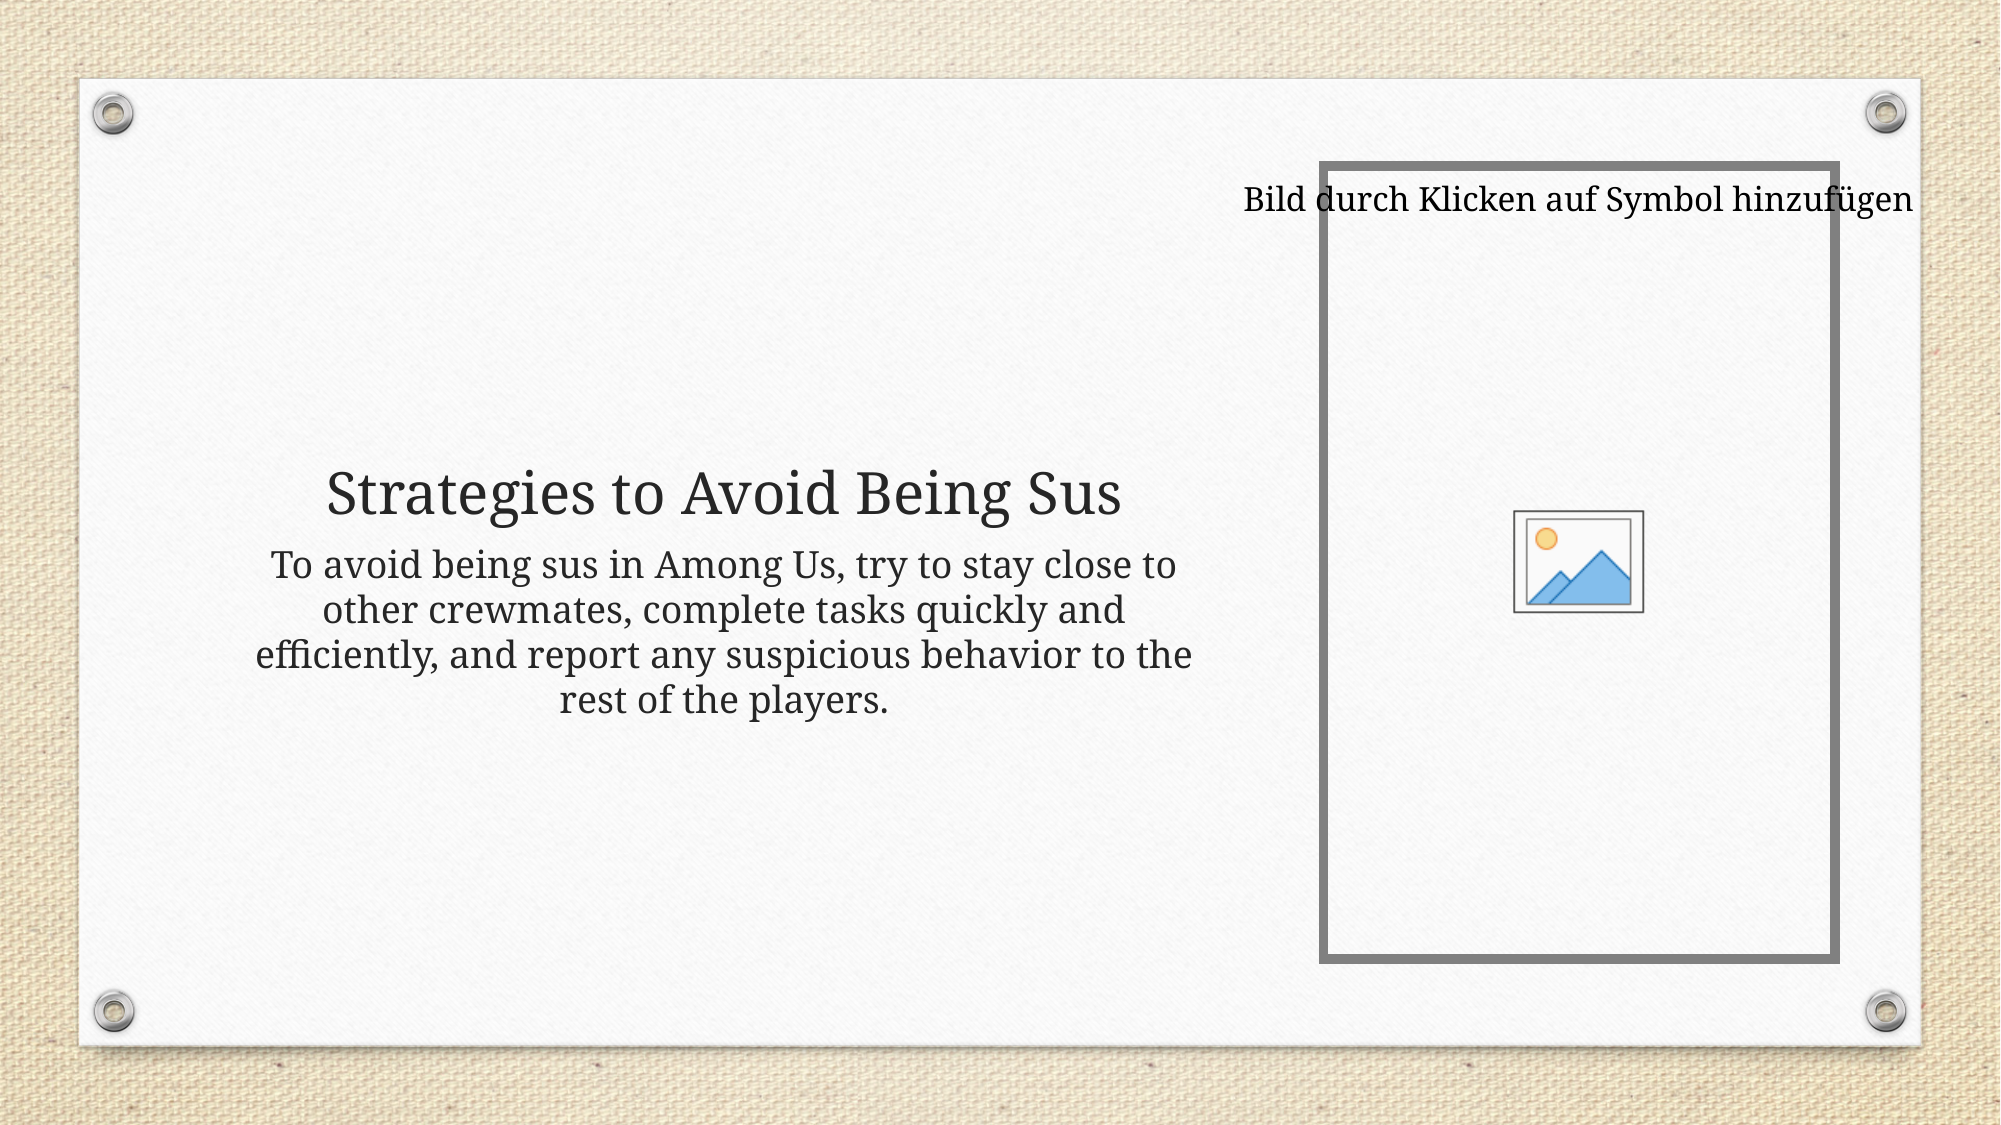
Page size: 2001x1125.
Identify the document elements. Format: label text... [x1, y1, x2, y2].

title Strategies to Avoid Being Sus [212, 309, 1237, 534]
list To avoid being sus in Among Us, try to stay close to other crewmates, complete tasks quickly and efficiently, and report any suspicious behavior to the rest of the players. [212, 534, 1237, 834]
picture [0, 0, 2001, 1125]
